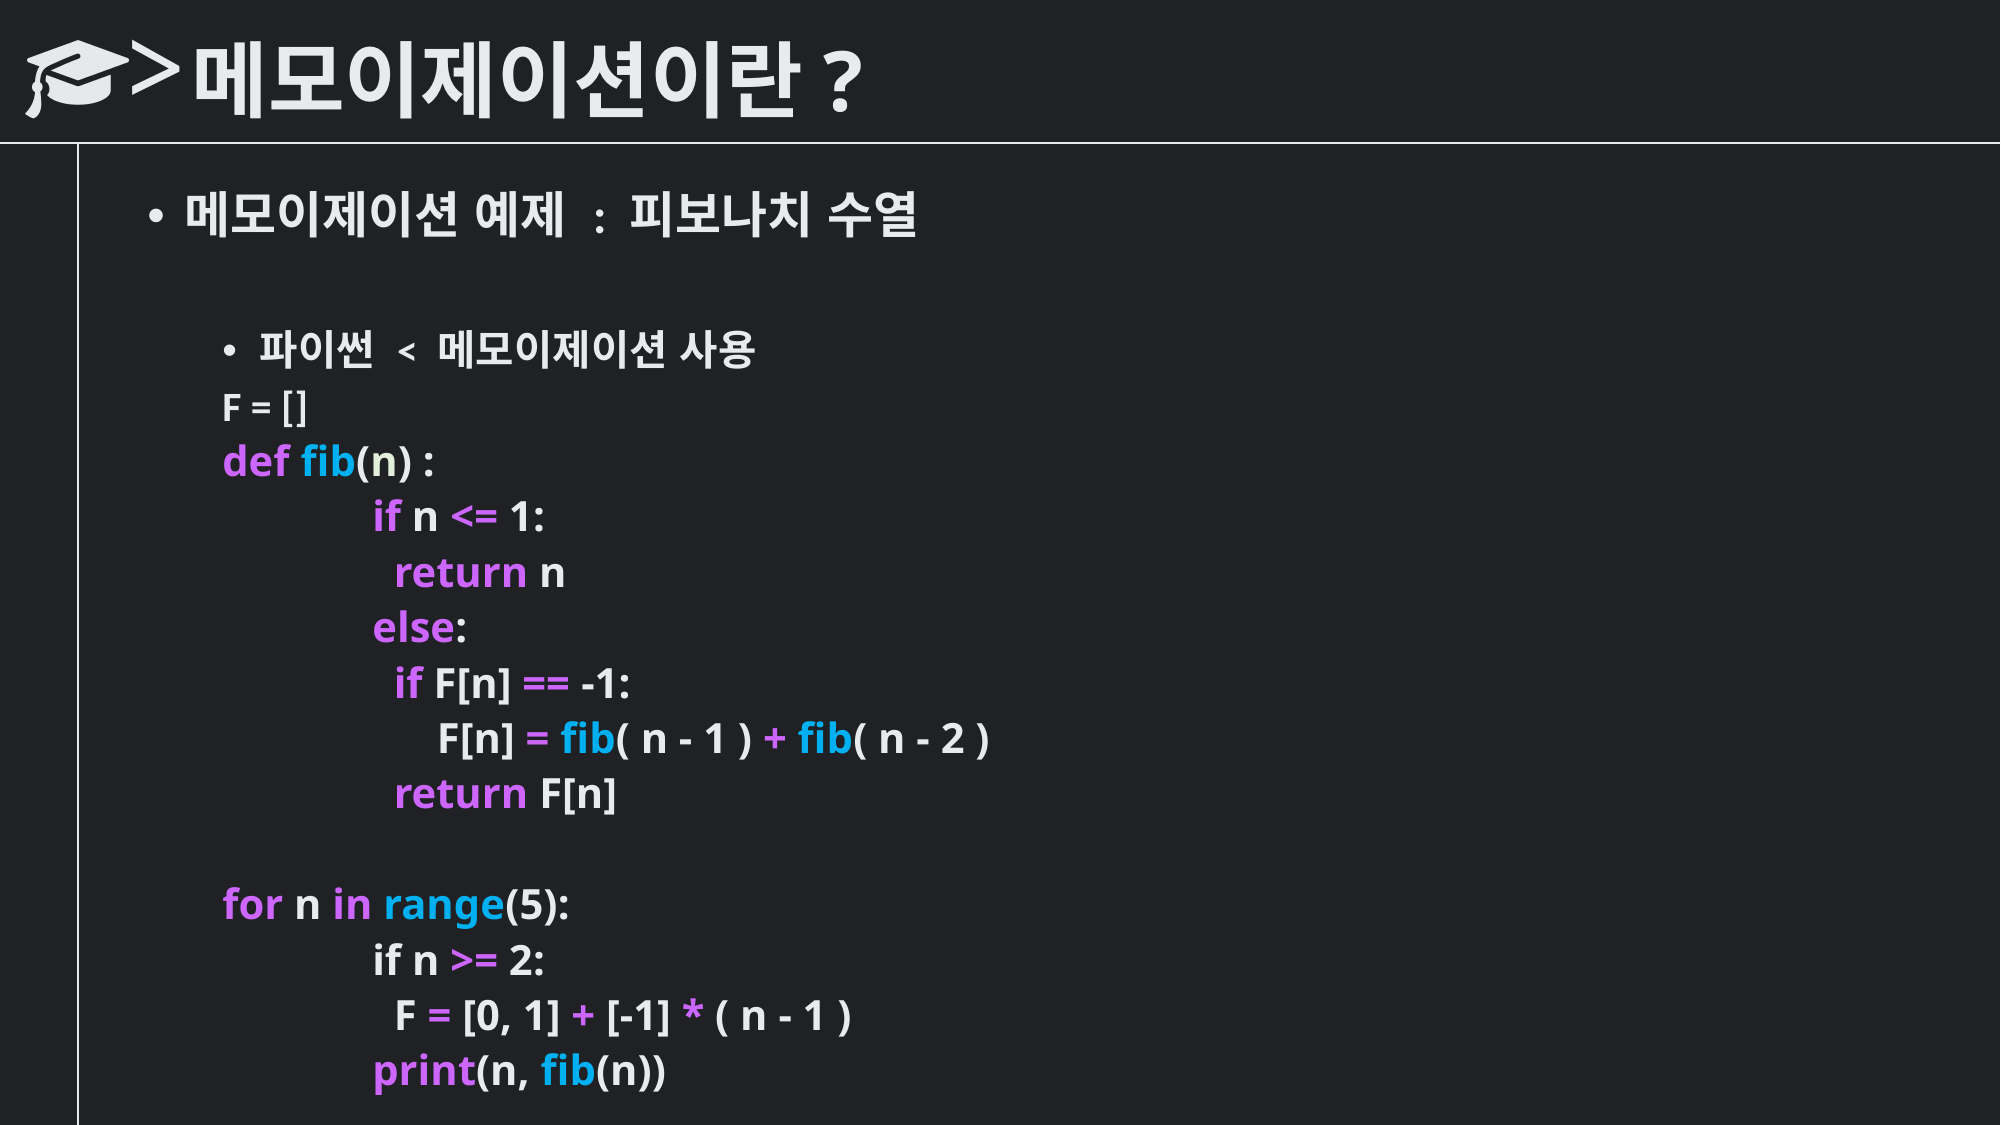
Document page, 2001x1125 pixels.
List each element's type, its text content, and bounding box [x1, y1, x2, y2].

title 메모이제이션이란? [176, 32, 1567, 138]
picture [25, 20, 131, 136]
list 메모이제이션 예제 : 피보나치 수열 파이썬 < 메모이제이션 사용 F = [] def fib(n) : if n <= 1: return n else: if F[n] == -1: F[n] = fib( n - 1 ) + fib( n - 2 ) return F[n] for n in range(5): if n >= 2: F = [0, 1] + [-1] * ( n - 1 ) print(n, fib(n)) [132, 183, 1858, 1103]
